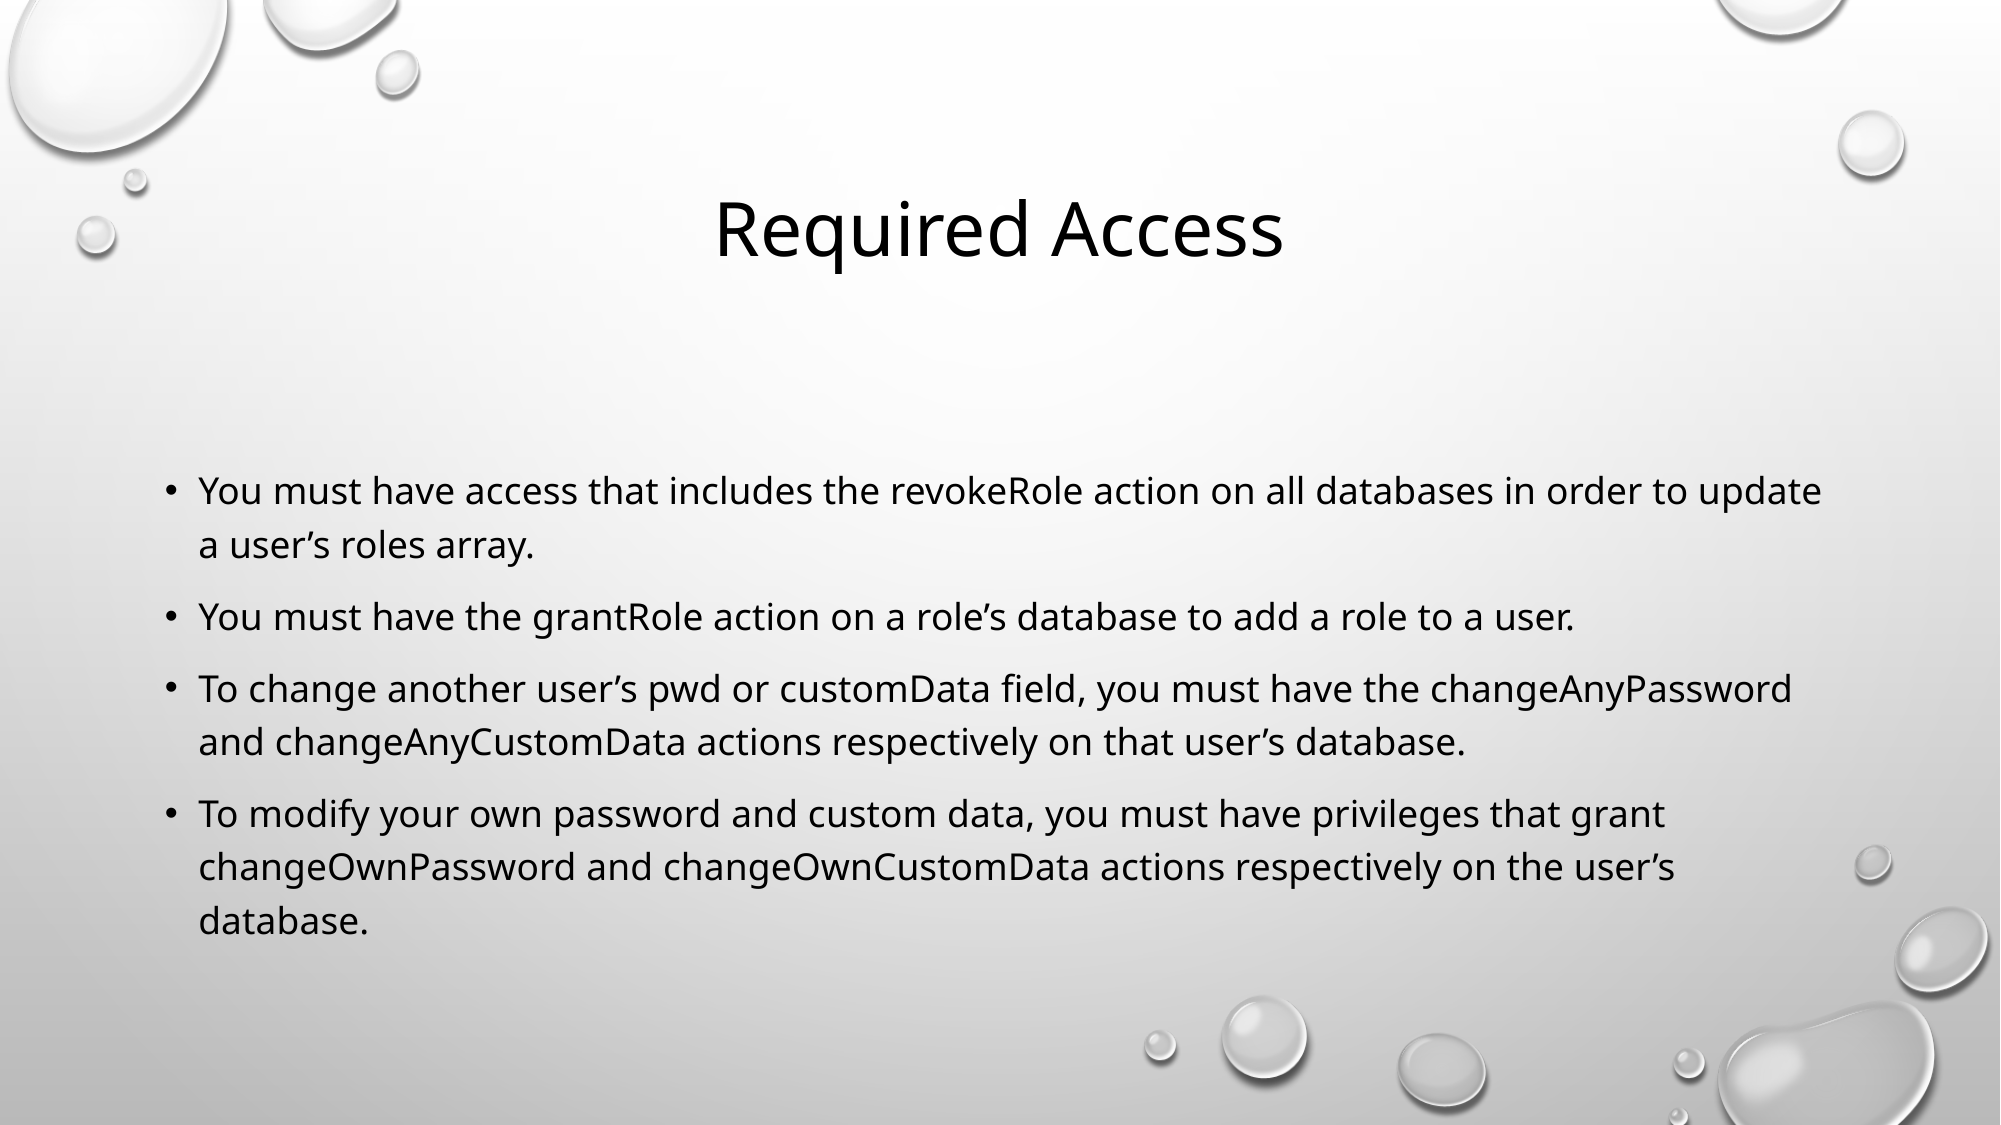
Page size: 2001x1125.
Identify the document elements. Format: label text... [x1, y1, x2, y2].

picture [0, 0, 2000, 1125]
title Required Access [149, 101, 1851, 364]
list You must have access that includes the revokeRole action on all databases in order to update a user’s roles array. You must have the grantRole action on a role’s database to add a role to a user. To change another user’s pwd or customData field, you must have the changeAnyPassword and changeAnyCustomData actions respectively on that user’s database. To modify your own password and custom data, you must have privileges that grant changeOwnPassword and changeOwnCustomData actions respectively on the user’s database. [149, 388, 1850, 950]
